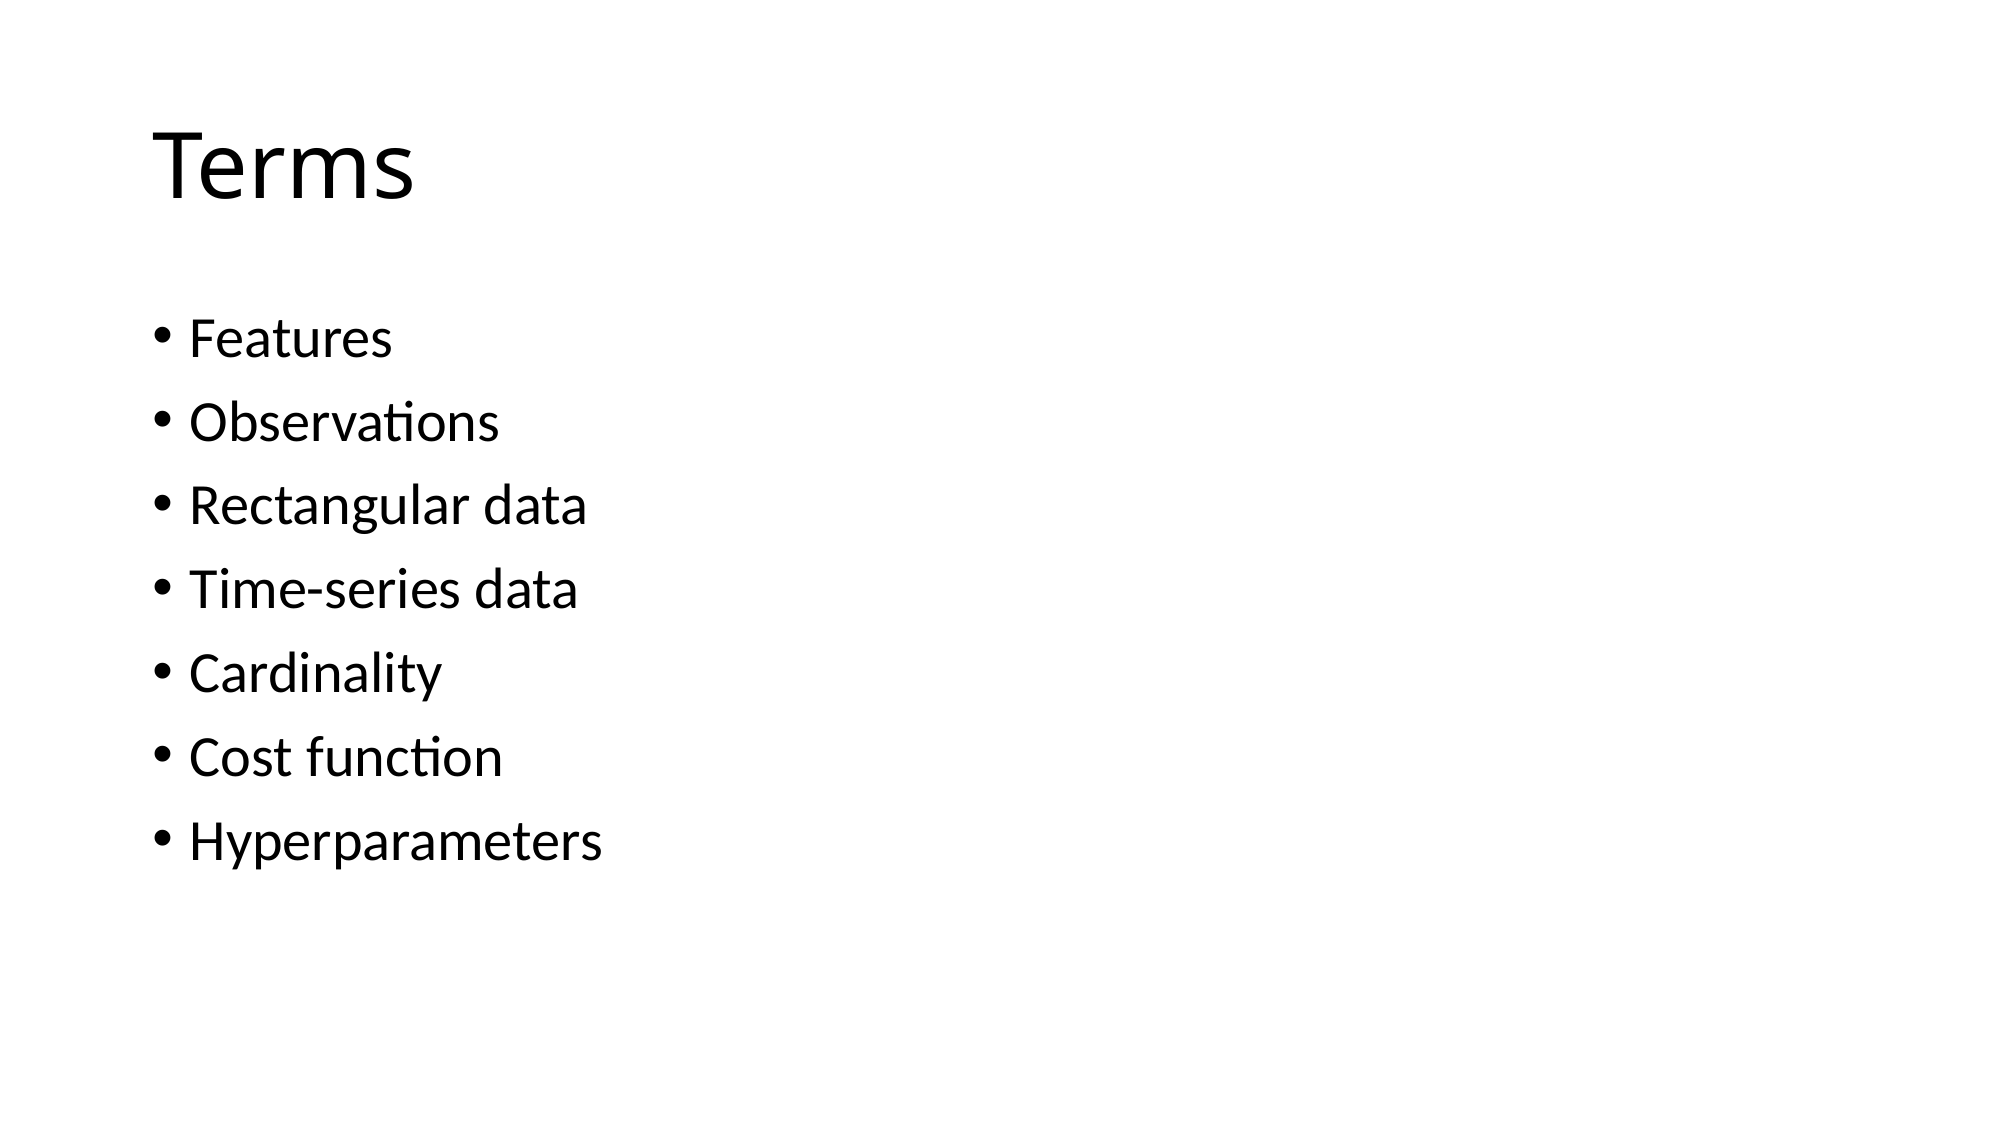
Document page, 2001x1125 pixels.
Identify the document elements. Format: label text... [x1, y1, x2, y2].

title Terms [137, 59, 1863, 278]
list Features Observations Rectangular data Time-series data Cardinality Cost function Hyperparameters [137, 299, 1863, 1014]
